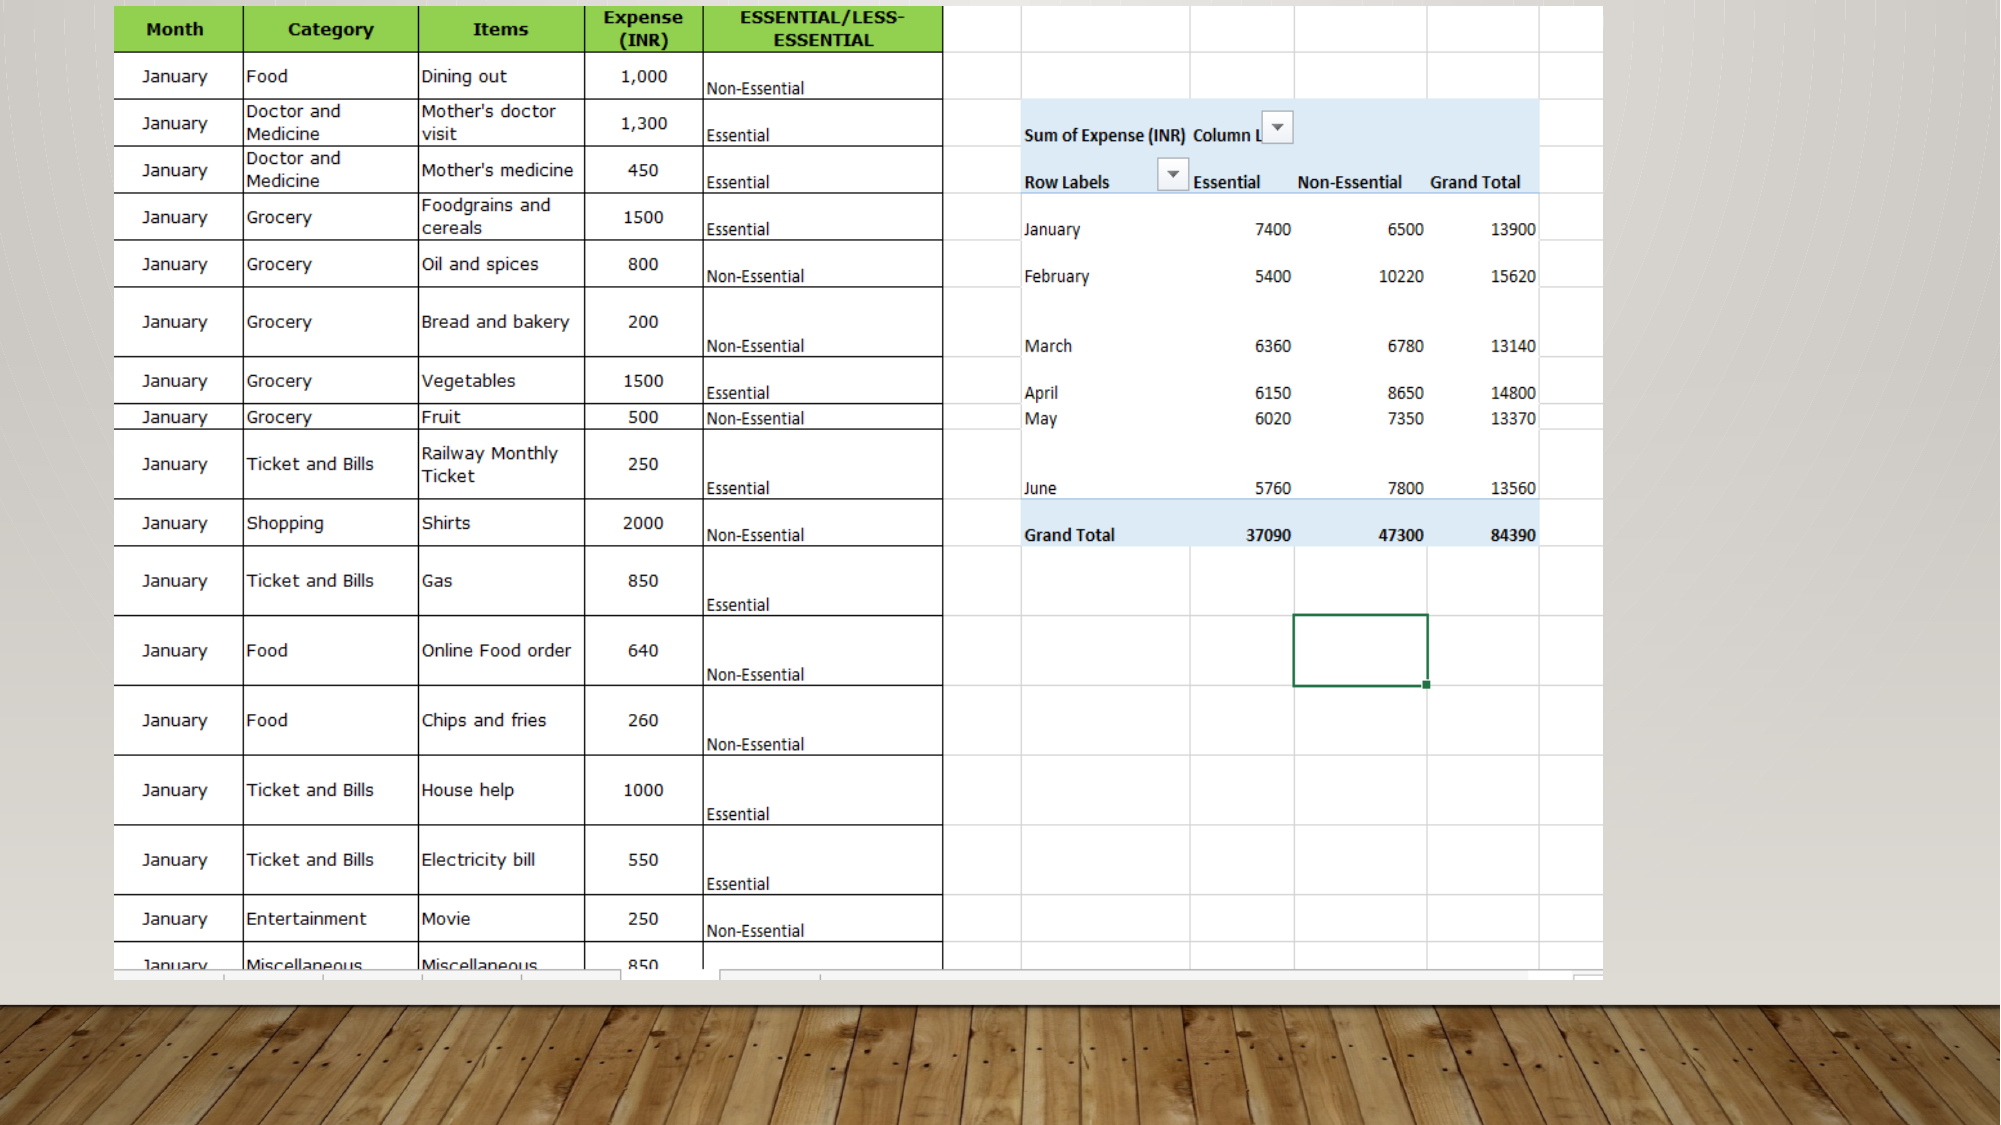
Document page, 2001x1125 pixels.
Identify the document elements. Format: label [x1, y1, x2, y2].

picture [0, 1005, 2000, 1125]
picture [114, 6, 1603, 981]
